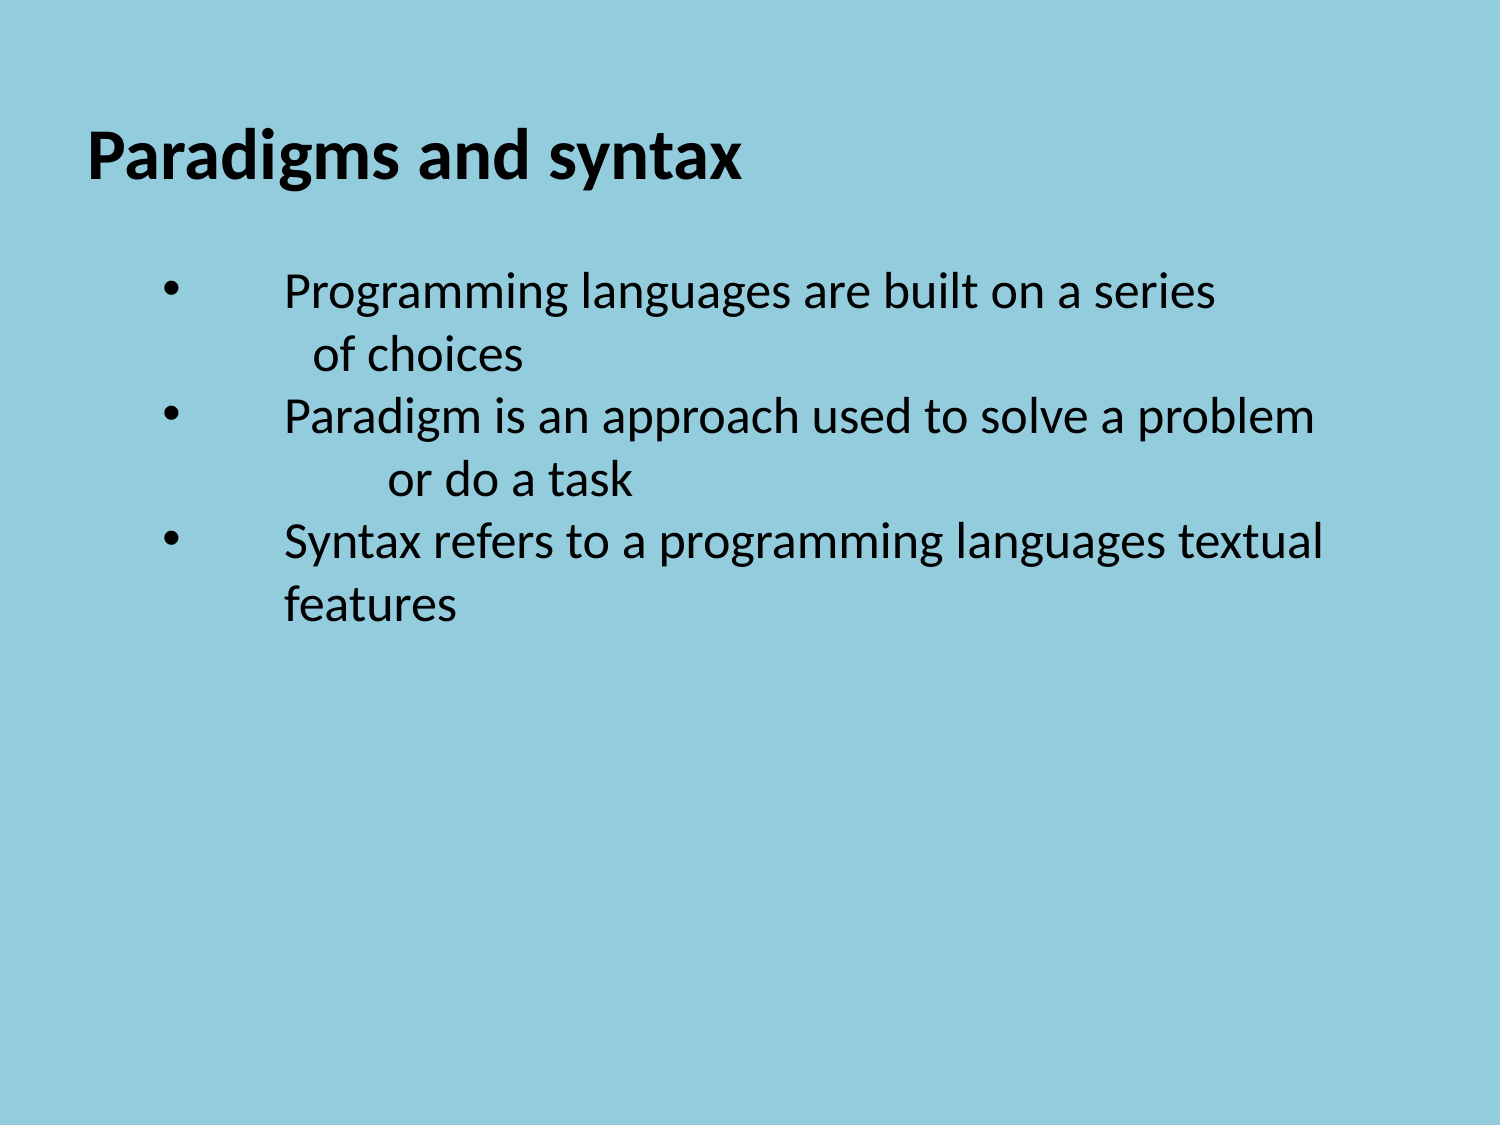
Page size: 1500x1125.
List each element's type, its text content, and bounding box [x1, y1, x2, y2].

text_box Paradigms and syntax Programming languages are built on a series of choices Paradigm is an approach used to solve a problem or do a task Syntax refers to a programming languages textual features [0, 1, 1500, 638]
